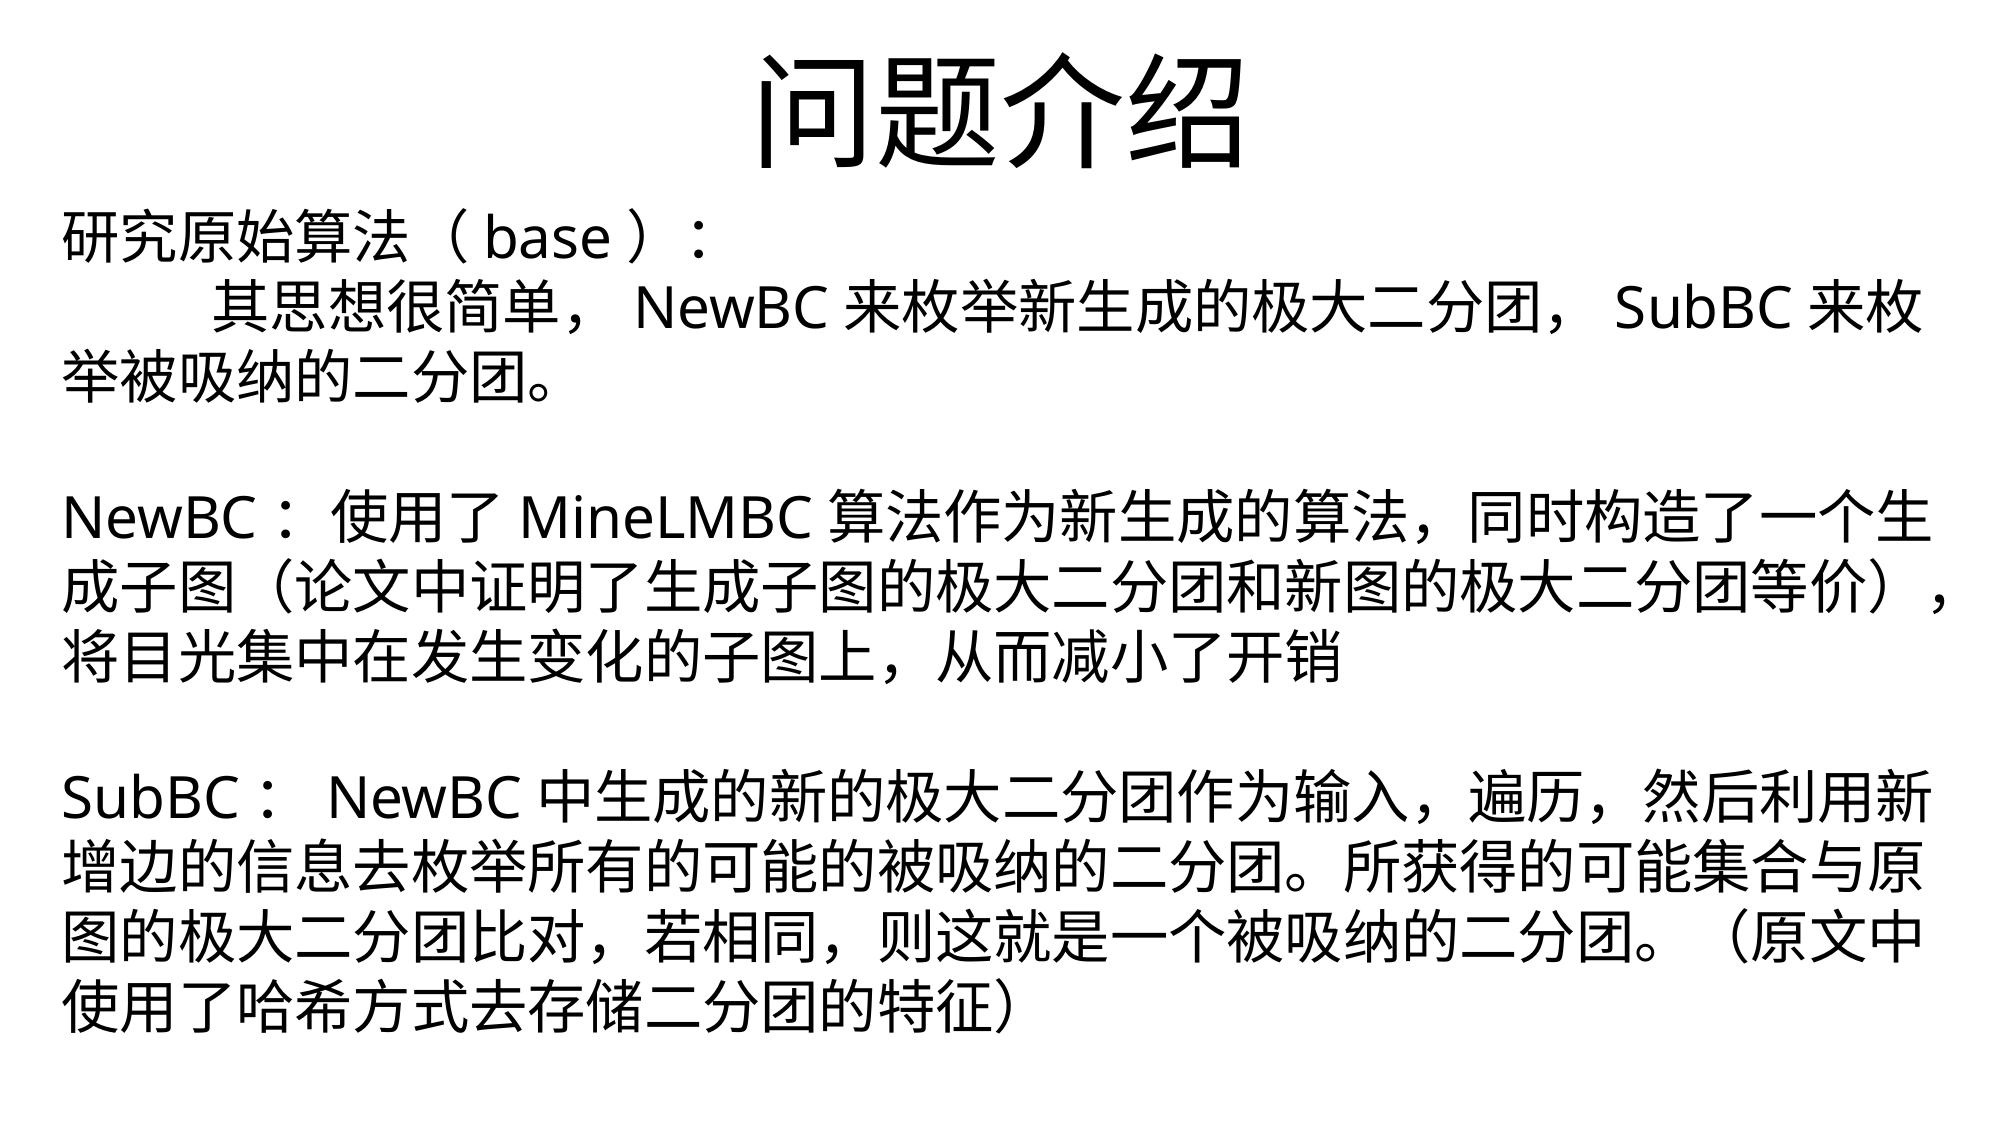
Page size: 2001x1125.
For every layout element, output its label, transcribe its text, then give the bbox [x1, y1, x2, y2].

title 问题介绍 [249, 36, 1750, 192]
text_box 研究原始算法（base）： 其思想很简单，NewBC来枚举新生成的极大二分团，SubBC来枚举被吸纳的二分团。 NewBC：使用了MineLMBC算法作为新生成的算法，同时构造了一个生成子图（论文中证明了生成子图的极大二分团和新图的极大二分团等价），将目光集中在发生变化的子图上，从而减小了开销 SubBC：NewBC中生成的新的极大二分团作为输入，遍历，然后利用新增边的信息去枚举所有的可能的被吸纳的二分团。所获得的可能集合与原图的极大二分团比对，若相同，则这就是一个被吸纳的二分团。（原文中使用了哈希方式去存储二分团的特征） [46, 192, 1954, 1125]
